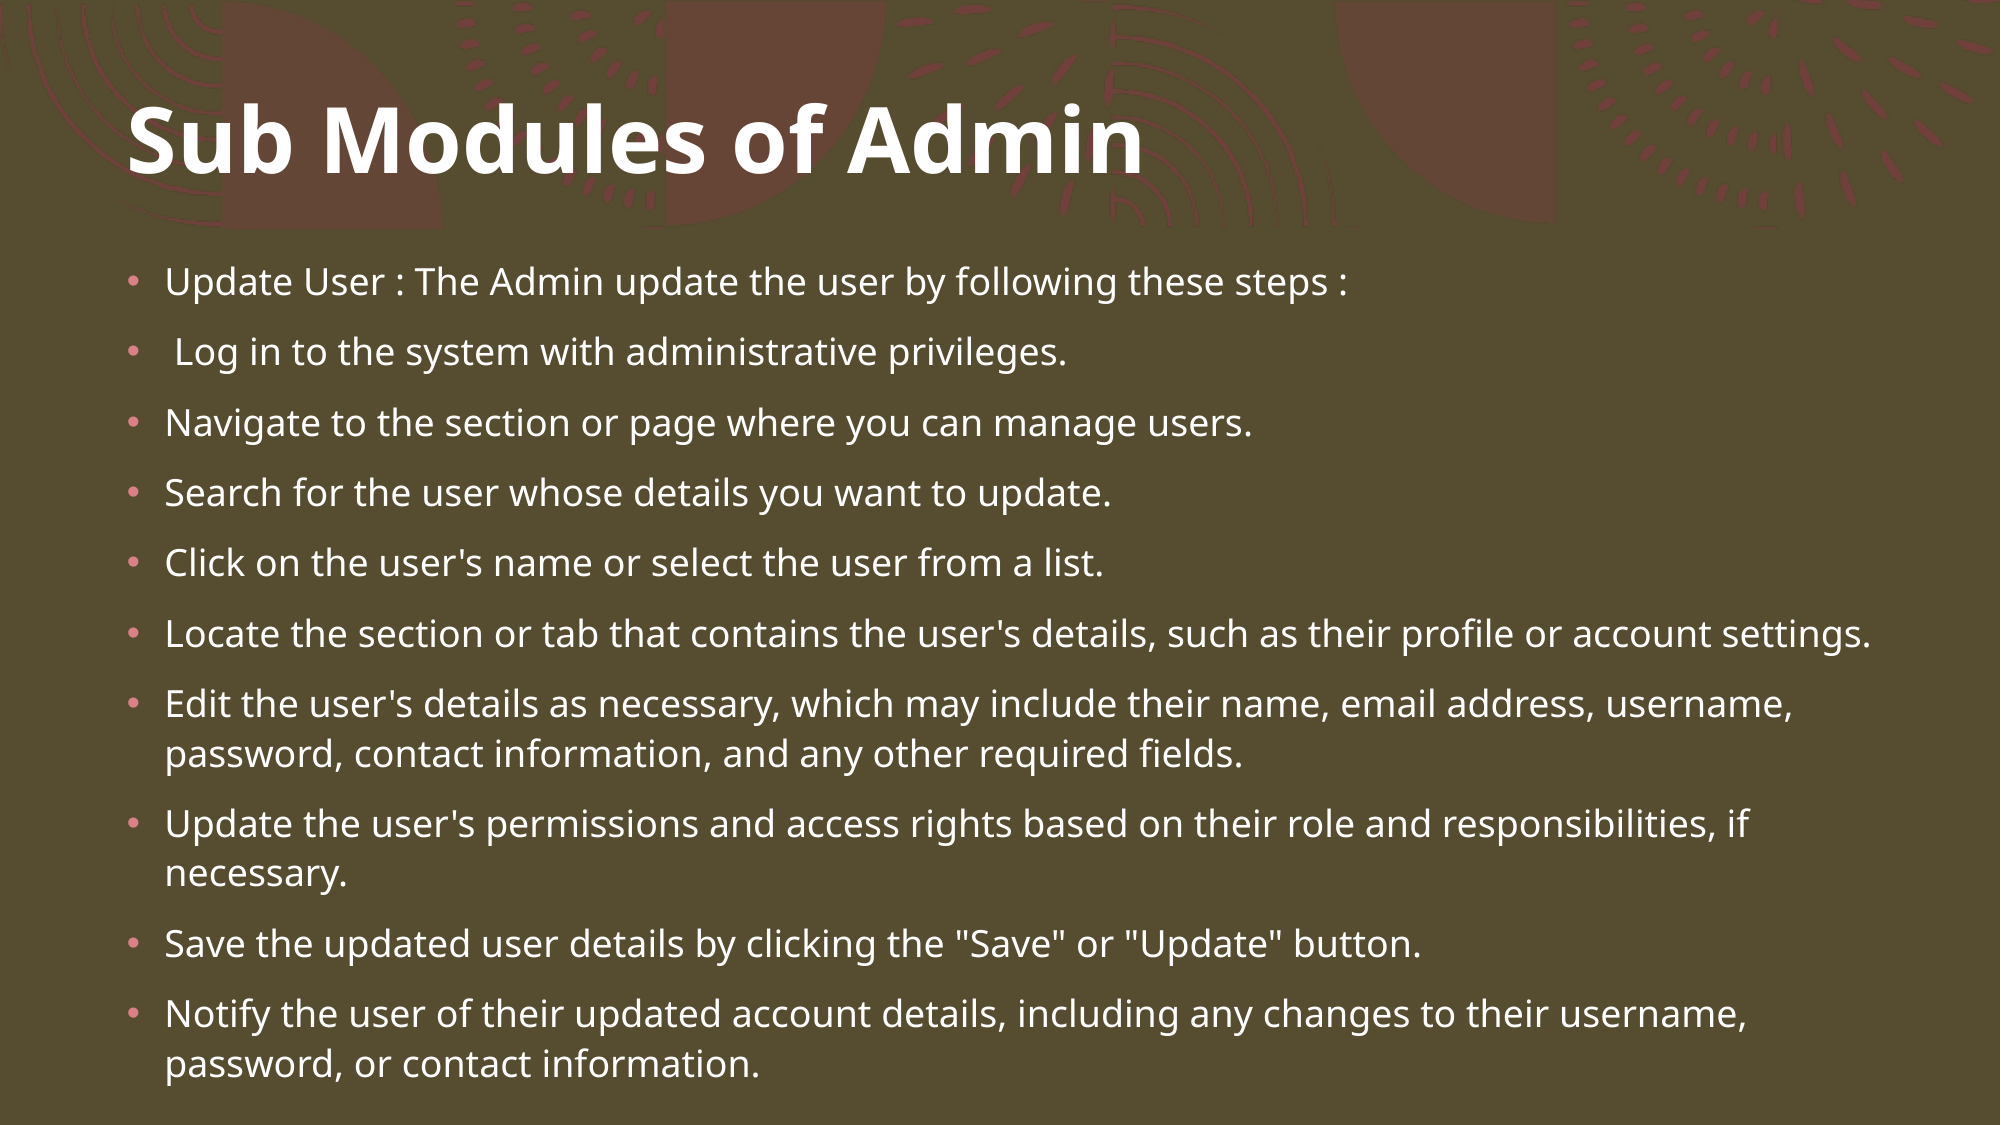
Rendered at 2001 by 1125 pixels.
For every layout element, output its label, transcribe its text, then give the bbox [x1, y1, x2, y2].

list Update User : The Admin update the user by following these steps : Log in to the system with administrative privileges. Navigate to the section or page where you can manage users. Search for the user whose details you want to update. Click on the user's name or select the user from a list. Locate the section or tab that contains the user's details, such as their profile or account settings. Edit the user's details as necessary, which may include their name, email address, username, password, contact information, and any other required fields. Update the user's permissions and access rights based on their role and responsibilities, if necessary. Save the updated user details by clicking the "Save" or "Update" button. Notify the user of their updated account details, including any changes to their username, password, or contact information. [111, 246, 1900, 1103]
title Sub Modules of Admin [111, 28, 1837, 246]
